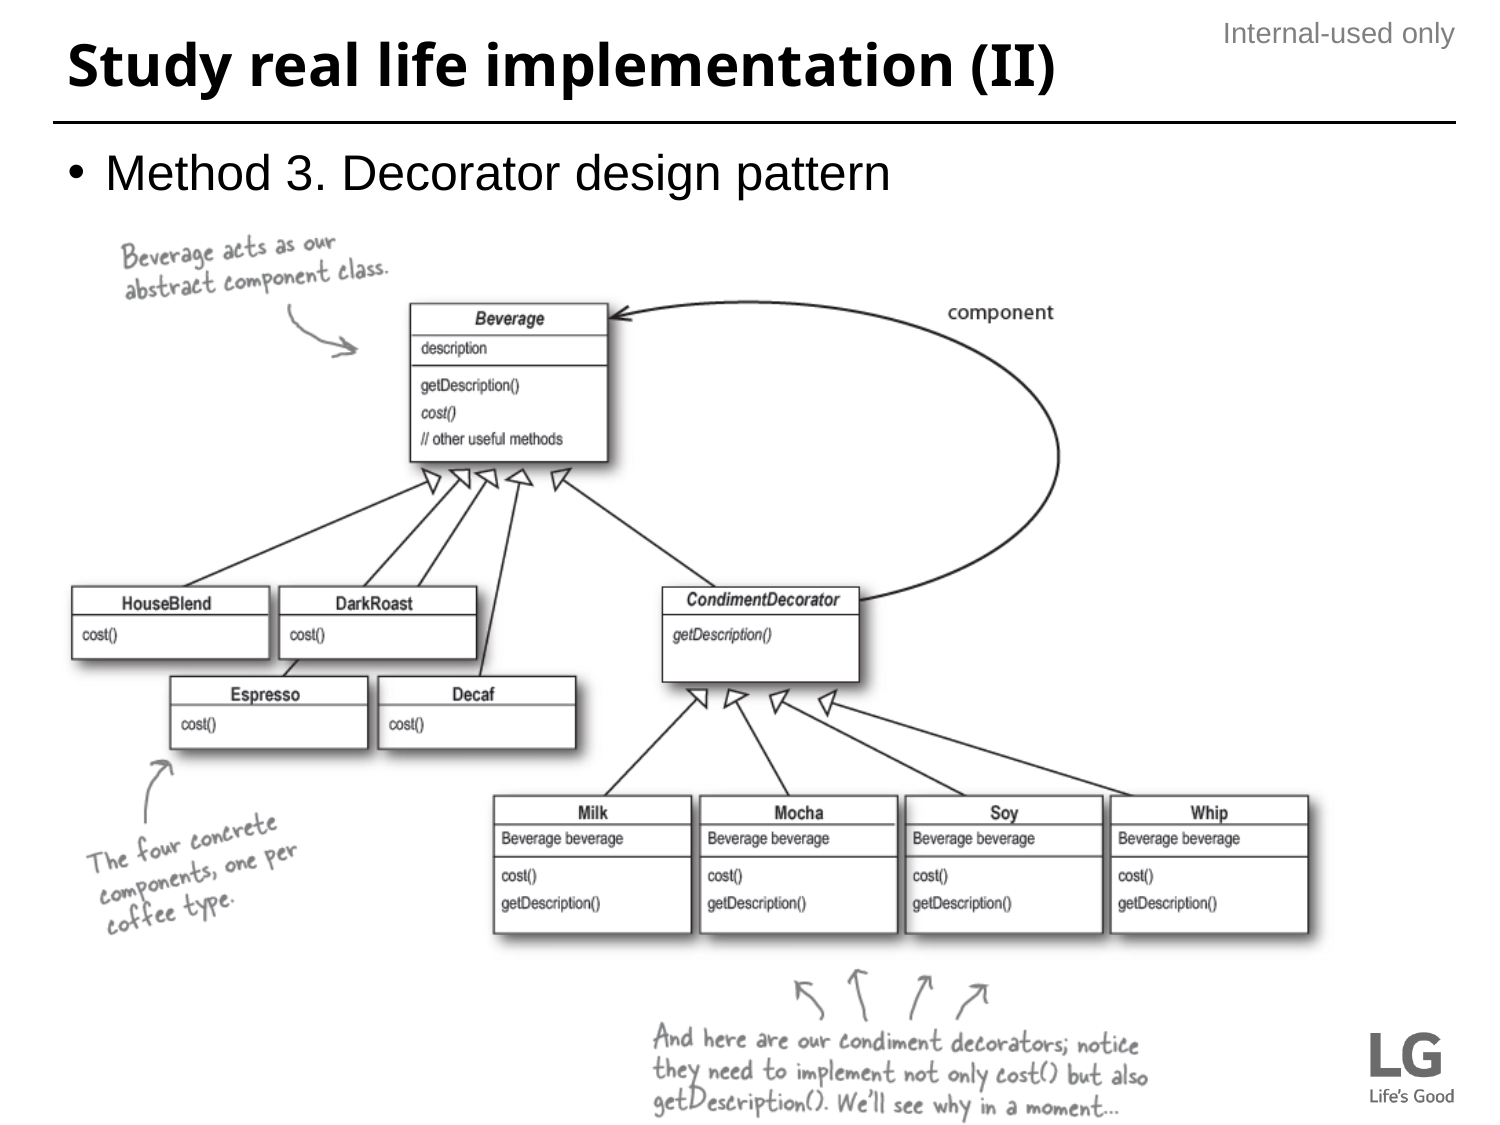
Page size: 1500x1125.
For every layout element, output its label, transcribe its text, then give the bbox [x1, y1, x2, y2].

list Method 3. Decorator design pattern [52, 133, 1456, 1002]
picture [52, 223, 1456, 1125]
title Study real life implementation (II) [52, 12, 1456, 123]
